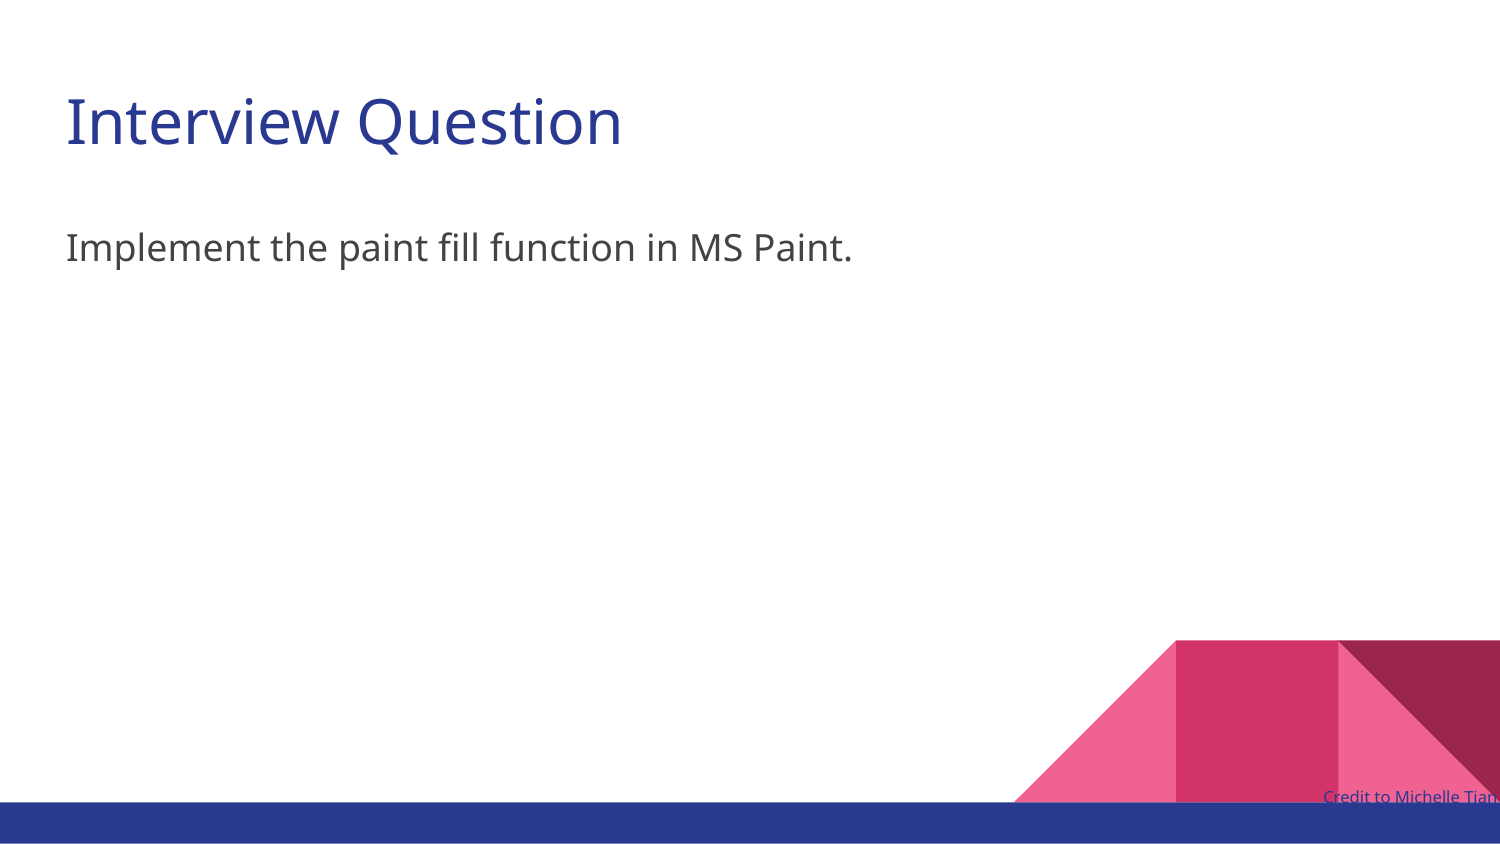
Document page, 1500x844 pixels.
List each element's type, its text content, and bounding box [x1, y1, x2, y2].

title Credit to Michelle Tian [1308, 771, 1500, 827]
list Implement the paint fill function in MS Paint. [51, 201, 1449, 750]
title Interview Question [51, 67, 1449, 167]
